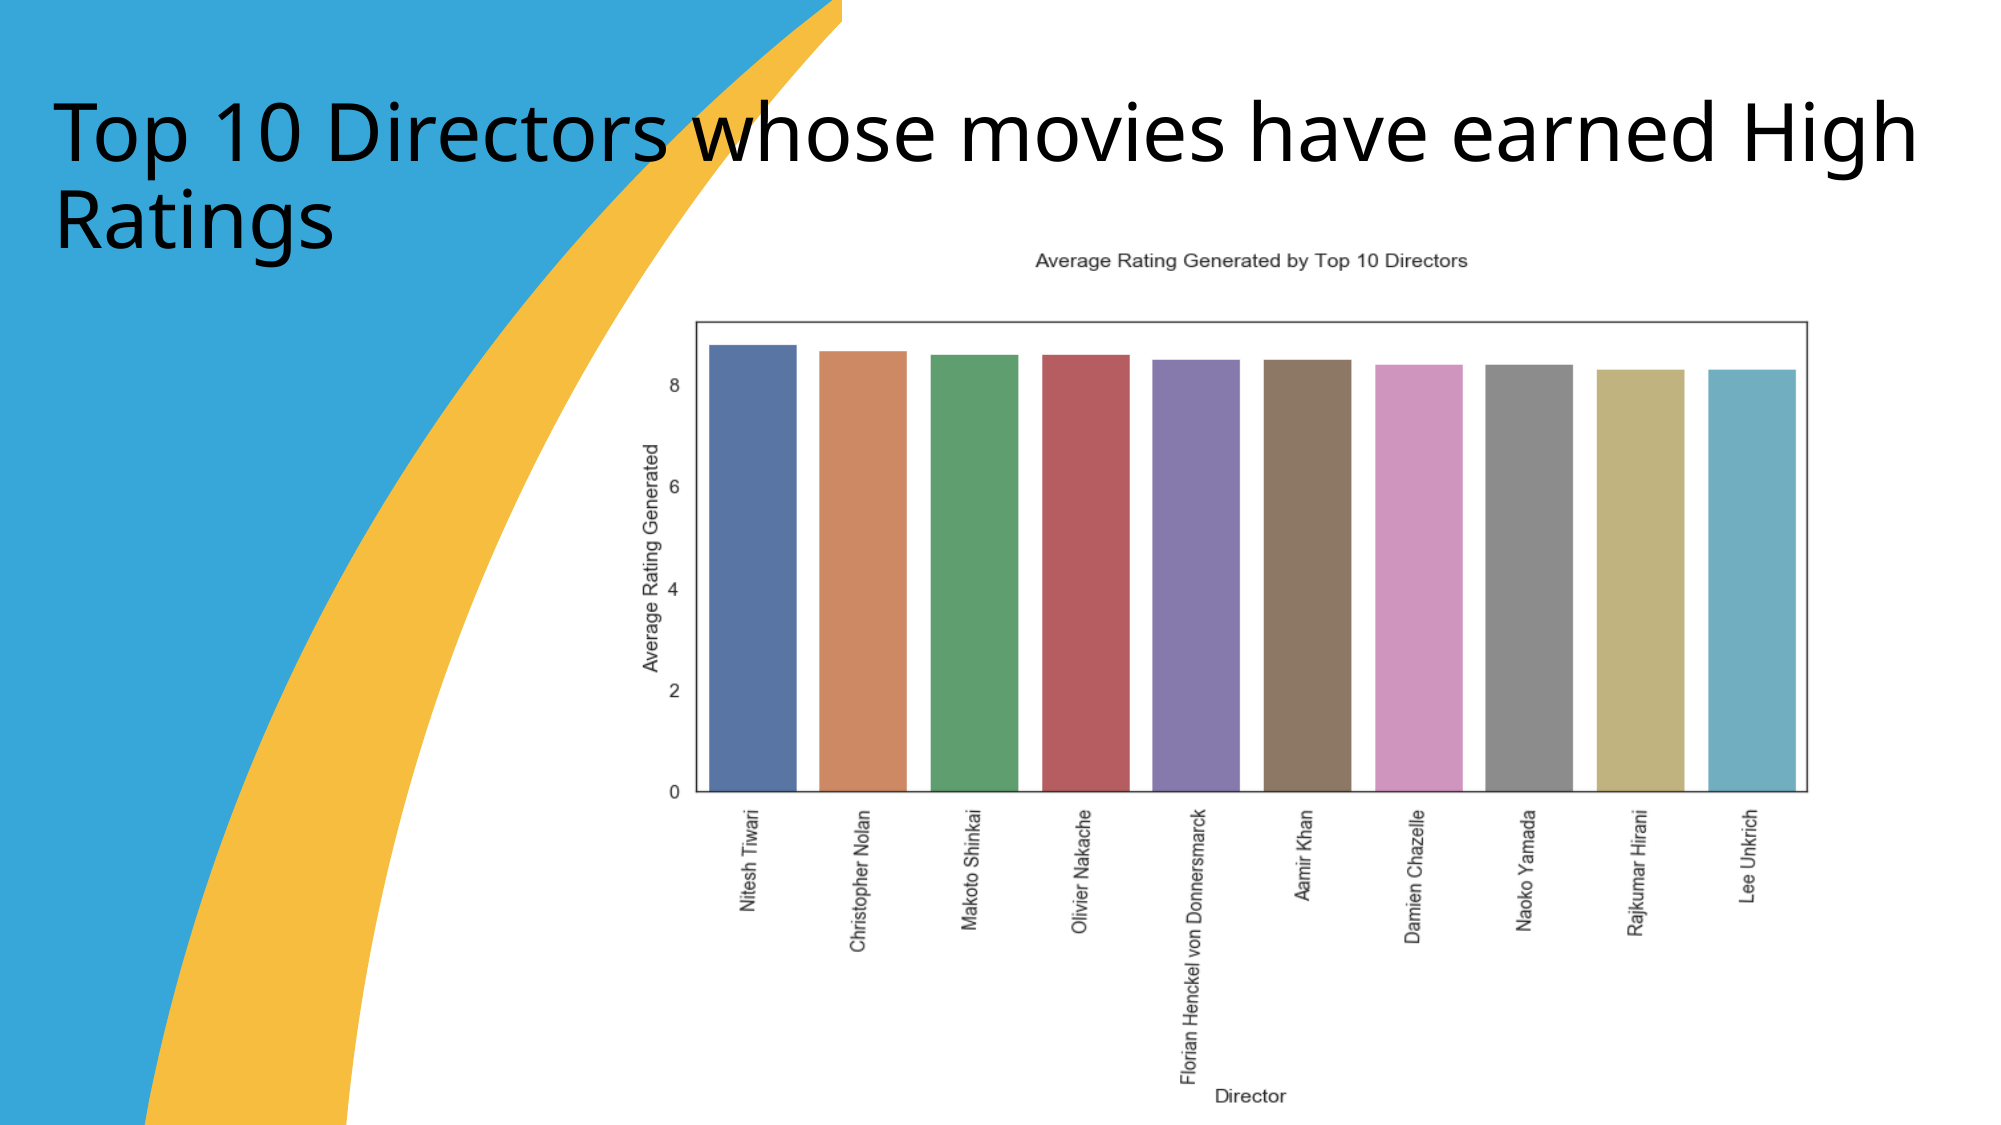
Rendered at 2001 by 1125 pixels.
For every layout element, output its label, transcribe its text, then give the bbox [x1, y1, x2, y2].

title Top 10 Directors whose movies have earned High Ratings [842, 69, 2000, 288]
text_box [0, 0, 842, 1125]
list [842, 245, 1816, 1115]
